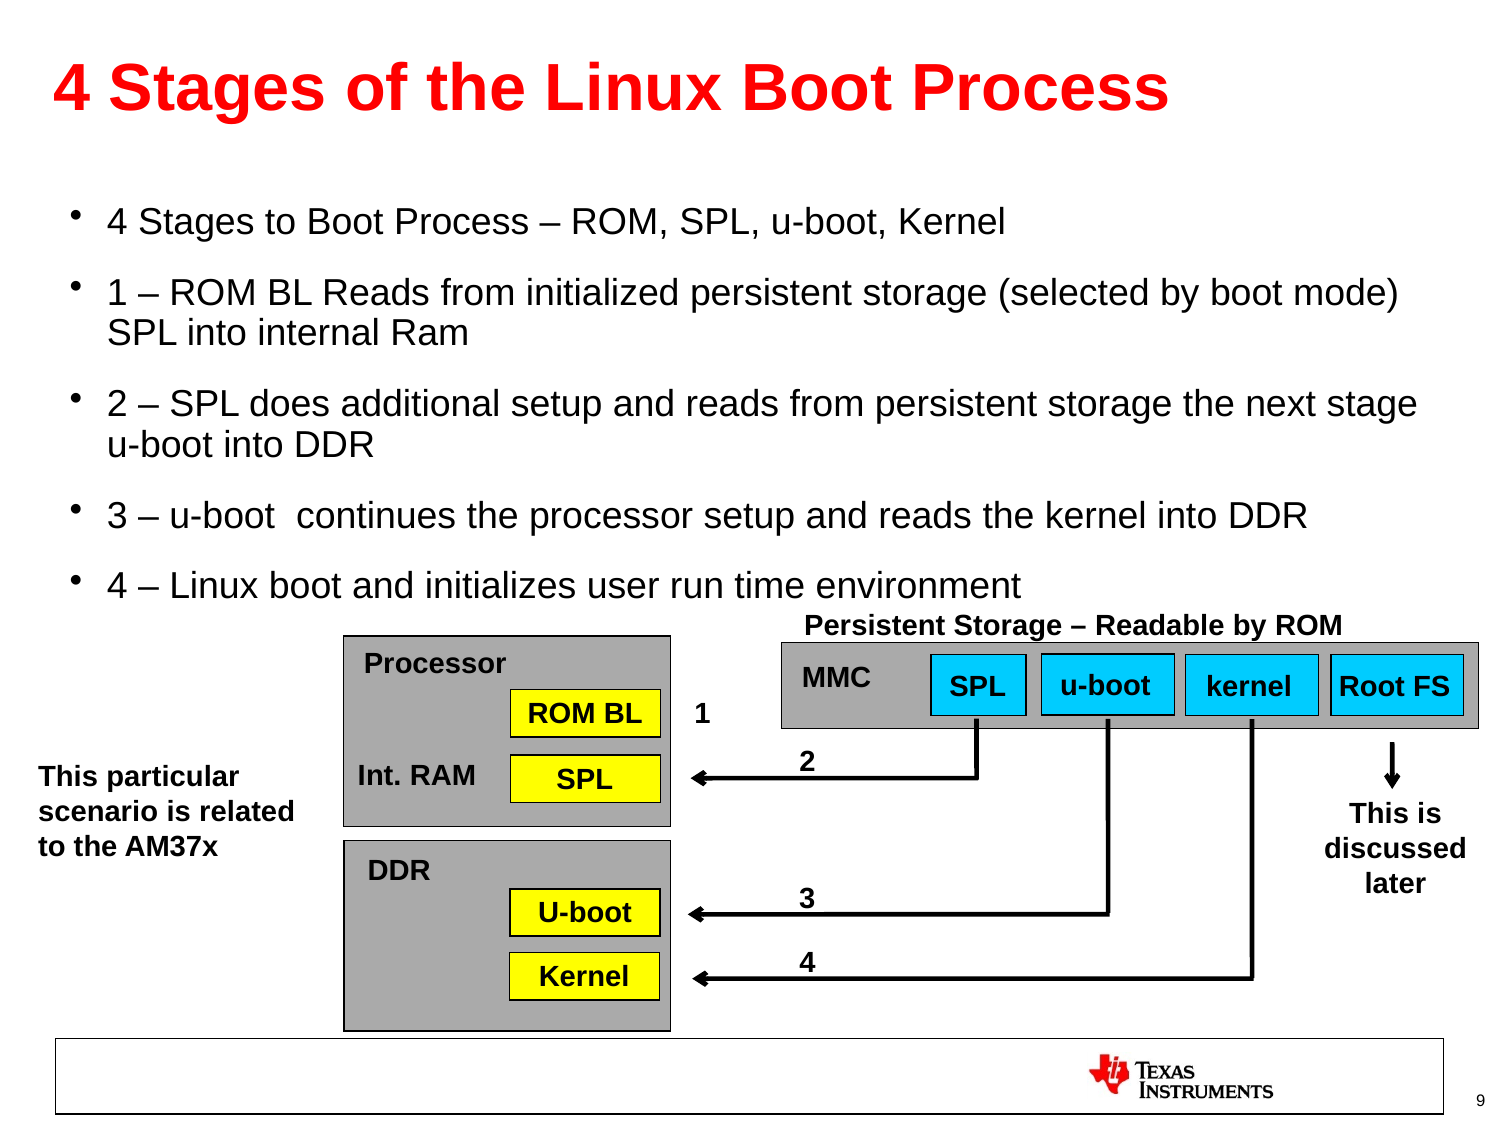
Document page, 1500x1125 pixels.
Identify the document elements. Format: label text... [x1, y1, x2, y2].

text_box [781, 642, 1479, 729]
text_box [645, 952, 660, 1001]
text_box Root FS [1323, 659, 1466, 710]
text_box [343, 840, 671, 1031]
text_box Kernel [523, 949, 645, 1001]
text_box [647, 888, 661, 937]
text_box This particular scenario is related to the AM37x [23, 749, 323, 870]
text_box Int. RAM [342, 748, 492, 800]
text_box U-boot [523, 886, 647, 937]
text_box [930, 654, 1027, 716]
list 4 Stages to Boot Process – ROM, SPL, u-boot, Kernel 1 – ROM BL Reads from initialized persistent storage (selected by boot mode) SPL into internal Ram 2 – SPL does additional setup and reads from persistent storage the next stage u-boot into DDR 3 – u-boot continues the processor setup and reads the kernel into DDR 4 – Linux boot and initializes user run time environment [54, 194, 1444, 965]
text_box 3 [784, 871, 831, 922]
text_box [629, 755, 661, 803]
title 4 Stages of the Linux Boot Process [37, 0, 1426, 192]
text_box [1041, 654, 1175, 716]
text_box Persistent Storage – Readable by ROM [789, 598, 1359, 650]
text_box [343, 635, 671, 827]
text_box [692, 971, 784, 986]
text_box SPL [541, 752, 629, 803]
picture [1087, 1052, 1274, 1099]
text_box kernel [1191, 659, 1308, 710]
text_box 1 [679, 686, 726, 738]
text_box u-boot [1045, 659, 1166, 710]
text_box SPL [934, 659, 1022, 710]
text_box [1185, 654, 1319, 716]
text_box This is discussed later [1303, 786, 1488, 907]
text_box [510, 755, 541, 803]
text_box MMC [787, 650, 887, 701]
text_box 2 [784, 734, 831, 785]
text_box Processor [348, 637, 522, 688]
text_box 4 [784, 935, 831, 987]
text_box [509, 952, 523, 1001]
text_box ROM BL [512, 686, 658, 738]
text_box DDR [352, 843, 446, 894]
text_box [1330, 710, 1464, 716]
text_box [1330, 654, 1464, 659]
text_box [510, 888, 523, 937]
